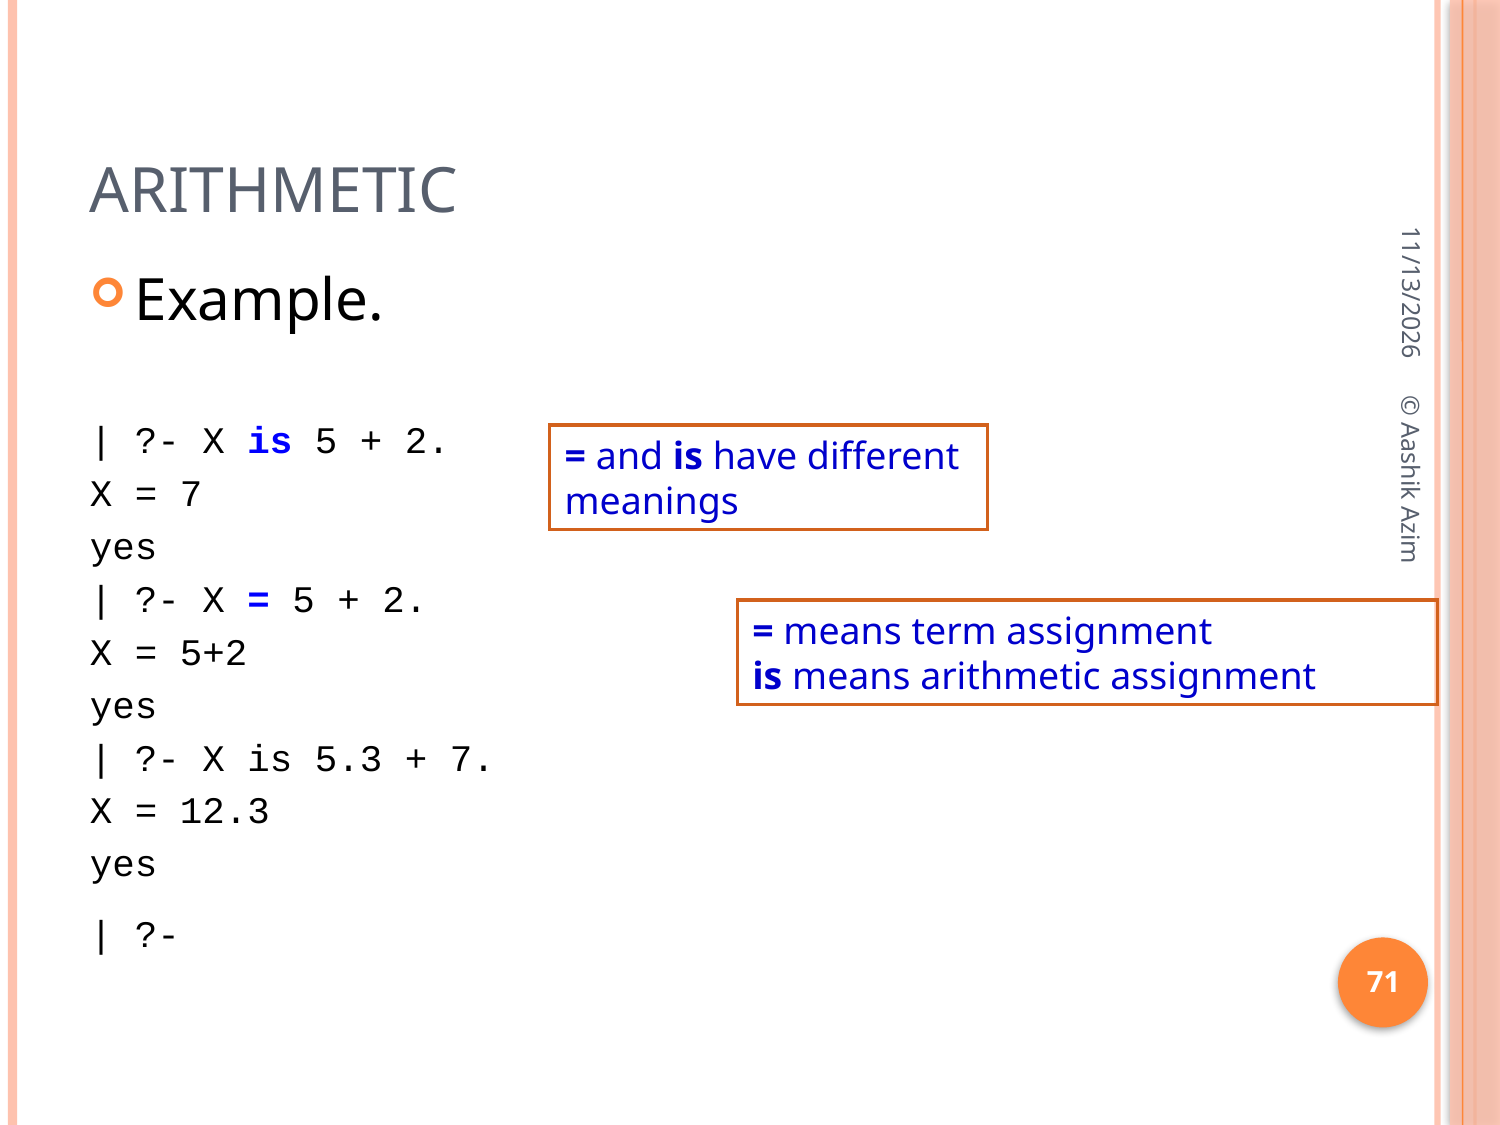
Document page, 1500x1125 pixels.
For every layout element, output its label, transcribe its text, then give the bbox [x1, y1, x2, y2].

list Example. | ?- X is 5 + 2. X = 7 yes | ?- X = 5 + 2. X = 5+2 yes | ?- X is 5.3 + 7. X = 12.3 yes | ?- [75, 262, 1300, 1062]
title Arithmetic [75, 45, 1300, 233]
text_box = means term assignment is means arithmetic assignment [737, 599, 1379, 705]
footer © Aashik Azim [1379, 380, 1440, 906]
text_box = and is have different meanings [549, 424, 988, 530]
slide_number 71 [1333, 940, 1434, 1027]
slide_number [1378, 43, 1442, 374]
